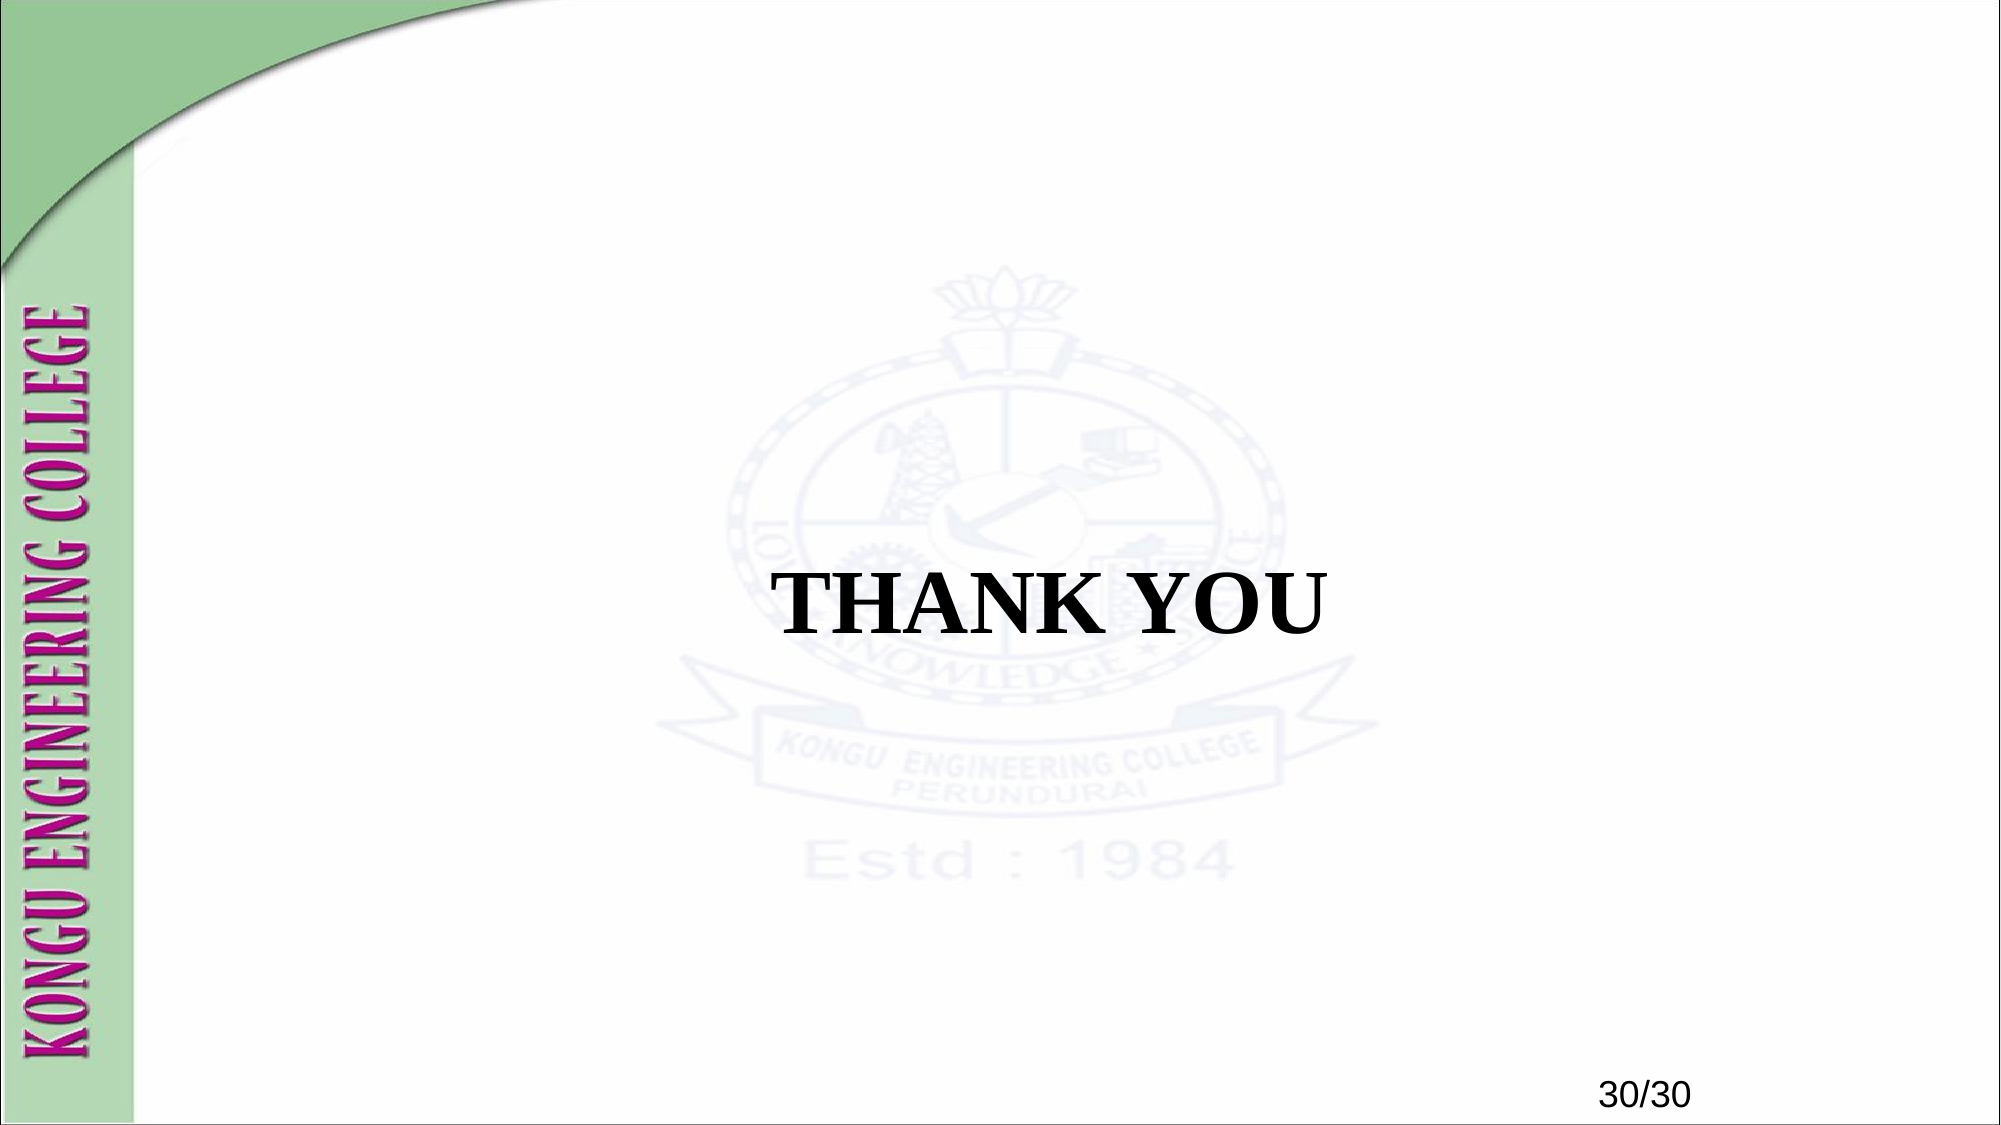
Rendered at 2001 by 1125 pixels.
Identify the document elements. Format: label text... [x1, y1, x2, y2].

footer 30/30 [1583, 1062, 1900, 1125]
title THANK YOU [659, 533, 1529, 653]
picture [0, 0, 2001, 1125]
